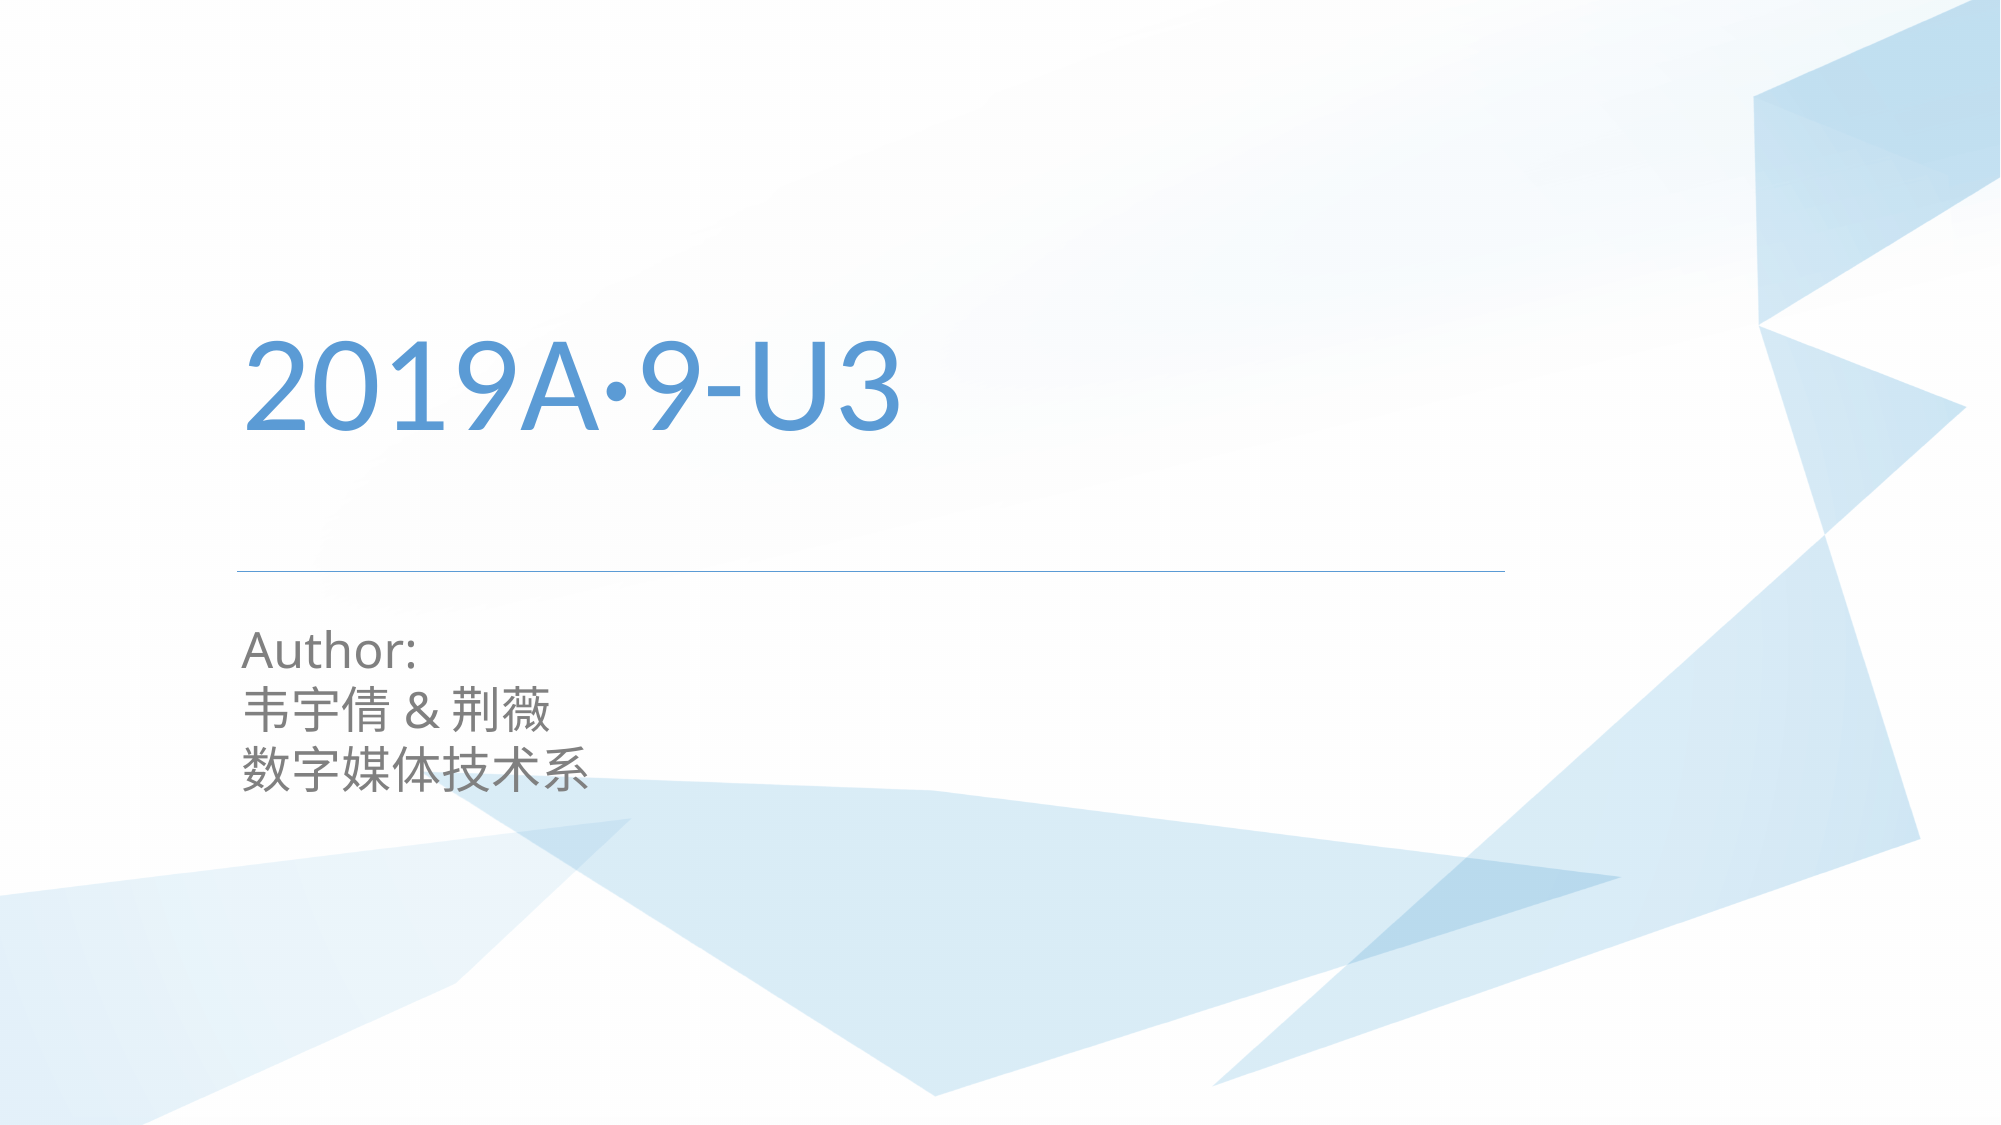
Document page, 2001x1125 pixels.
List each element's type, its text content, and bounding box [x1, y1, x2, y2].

picture [0, 0, 2001, 1125]
text_box Author: 韦宇倩&荆薇 数字媒体技术系 [226, 611, 740, 806]
text_box 2019A·9-U3 [226, 286, 920, 466]
